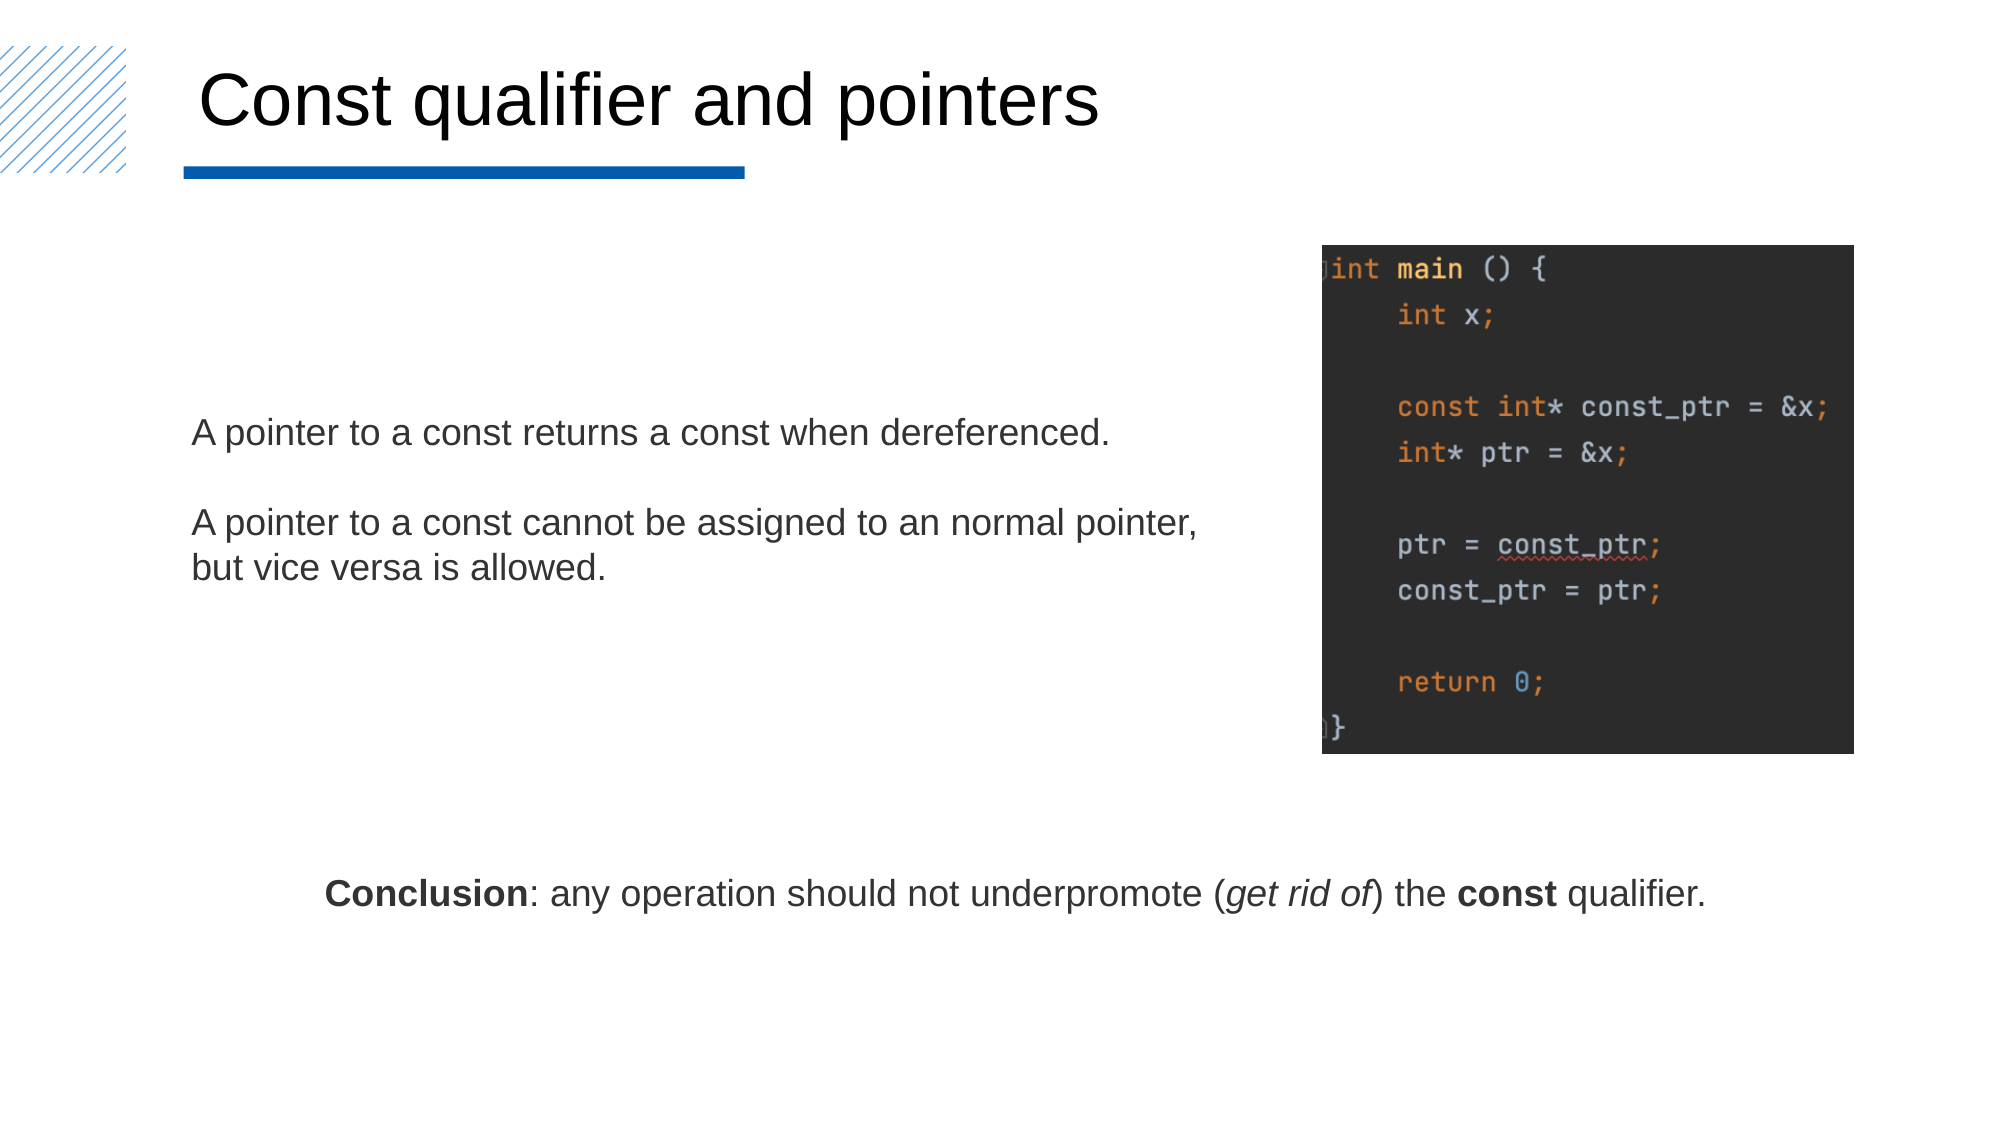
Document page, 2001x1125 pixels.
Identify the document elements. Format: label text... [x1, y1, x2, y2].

list Const qualifier and pointers [183, 58, 1780, 149]
text_box Conclusion: any operation should not underpromote (get rid of) the const qualifier. [317, 861, 1715, 922]
picture [0, 46, 126, 173]
text_box A pointer to a const returns a const when dereferenced. A pointer to a const cannot be assigned to an normal pointer, but vice versa is allowed. [183, 400, 1255, 596]
picture [1321, 244, 1854, 754]
